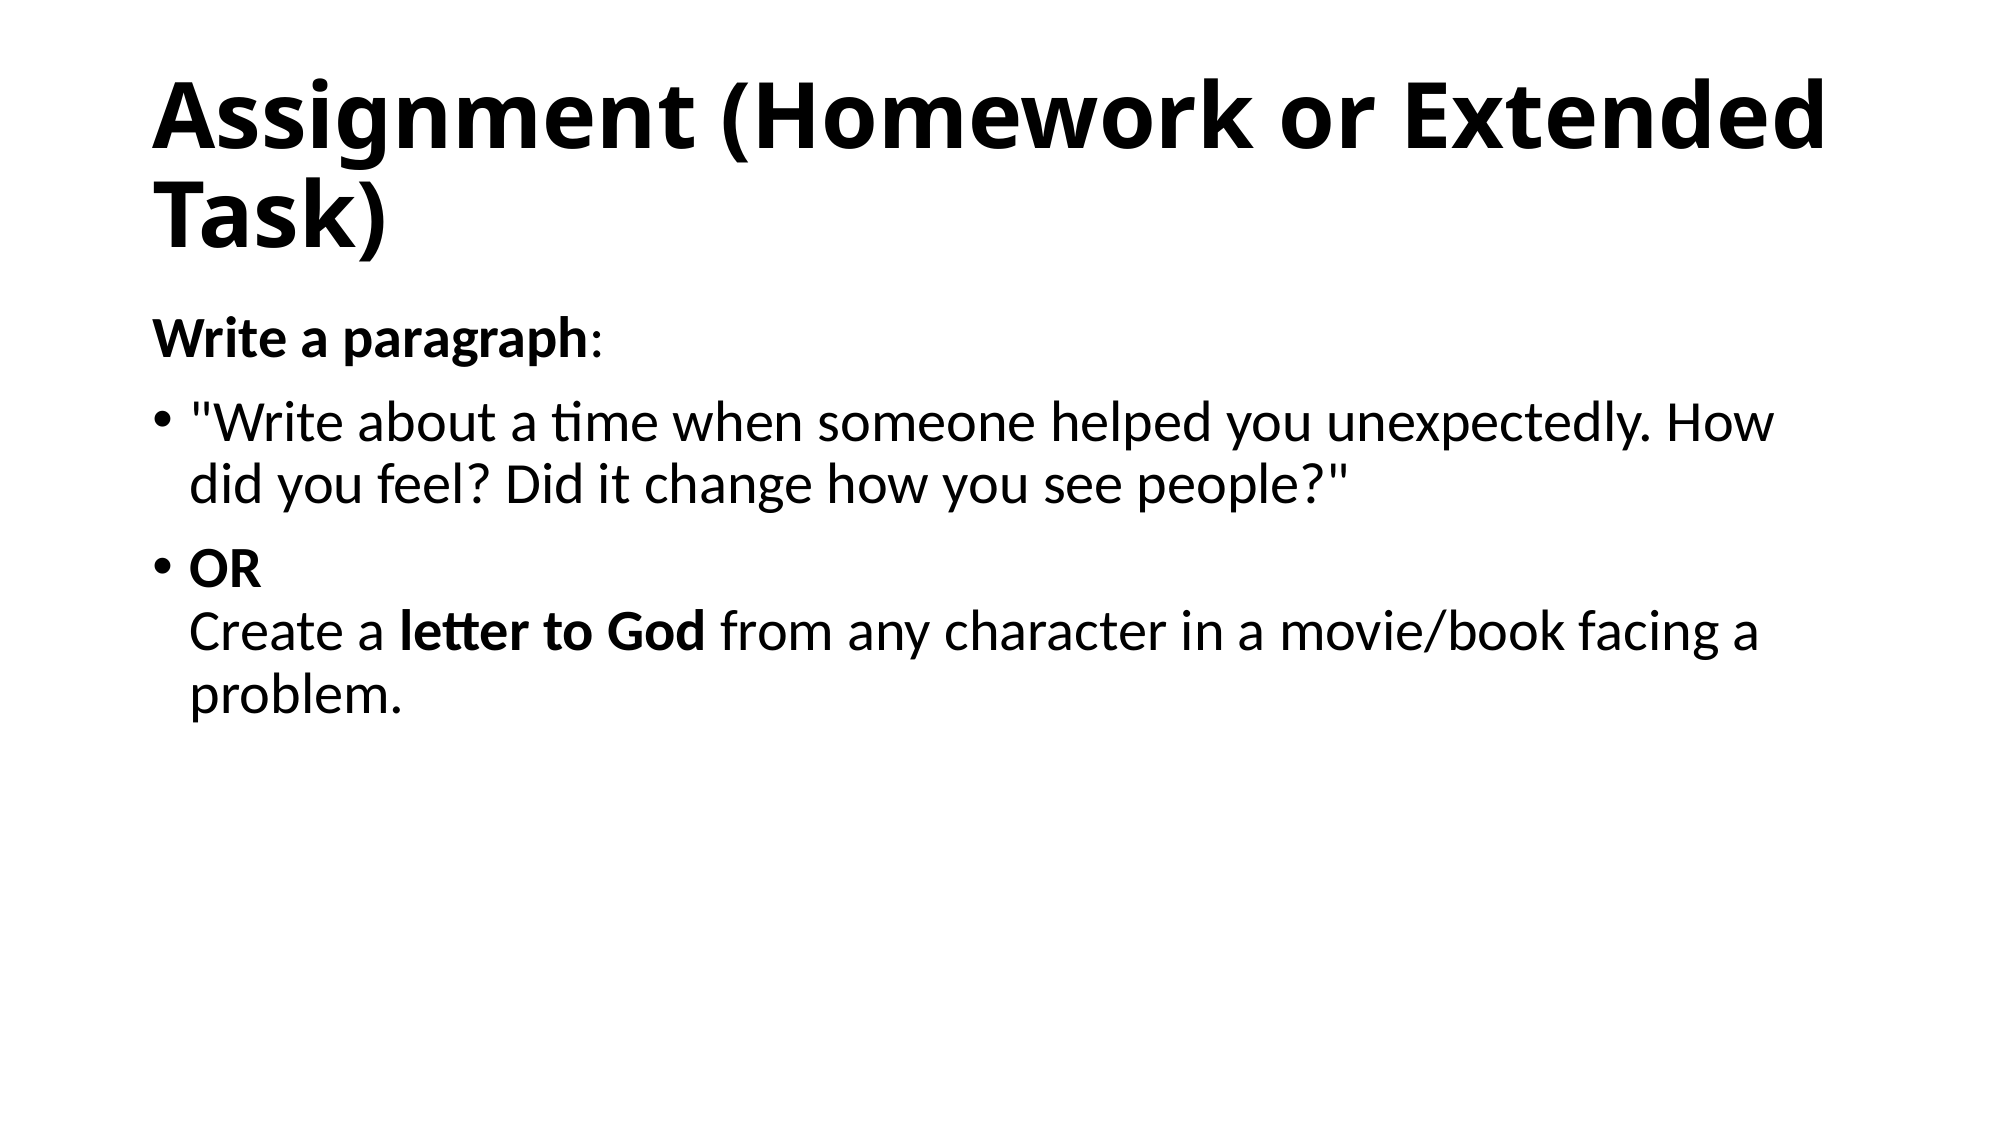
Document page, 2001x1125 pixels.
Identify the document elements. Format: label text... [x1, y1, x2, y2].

title Assignment (Homework or Extended Task) [137, 59, 1863, 278]
list Write a paragraph: "Write about a time when someone helped you unexpectedly. How did you feel? Did it change how you see people?" OR Create a letter to God from any character in a movie/book facing a problem. [137, 299, 1863, 1014]
